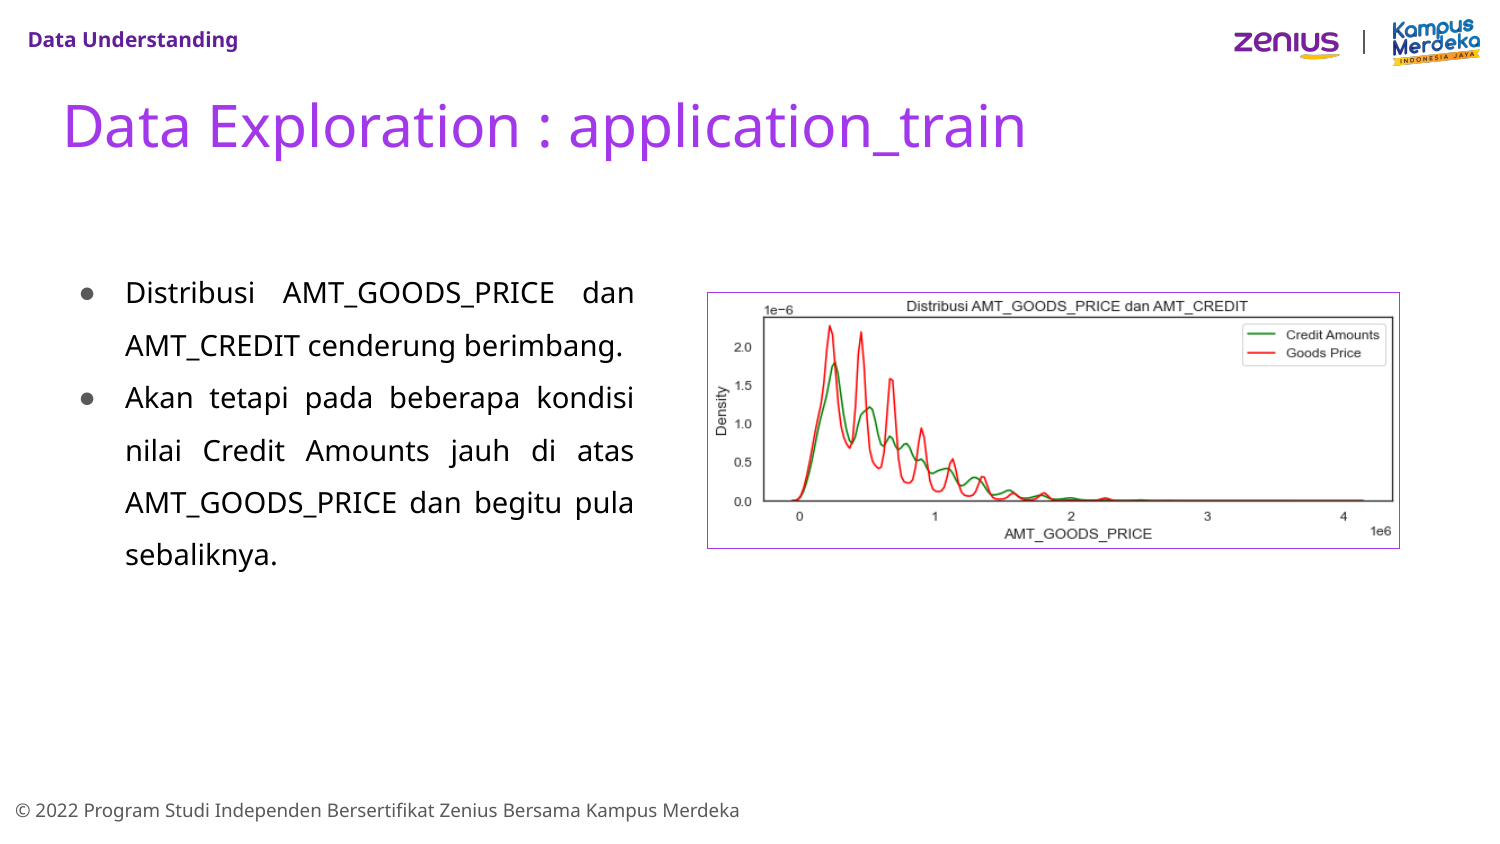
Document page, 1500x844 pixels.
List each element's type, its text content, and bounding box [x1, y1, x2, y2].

list Distribusi AMT_GOODS_PRICE dan AMT_CREDIT cenderung berimbang. Akan tetapi pada beberapa kondisi nilai Credit Amounts jauh di atas AMT_GOODS_PRICE dan begitu pula sebaliknya. [63, 242, 650, 616]
title Data Exploration : application_train [47, 56, 1130, 191]
text_box © 2022 Program Studi Independen Bersertifikat Zenius Bersama Kampus Merdeka [0, 787, 1468, 833]
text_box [1230, 15, 1480, 69]
picture [707, 292, 1400, 550]
text_box Data Understanding [12, 14, 1011, 65]
